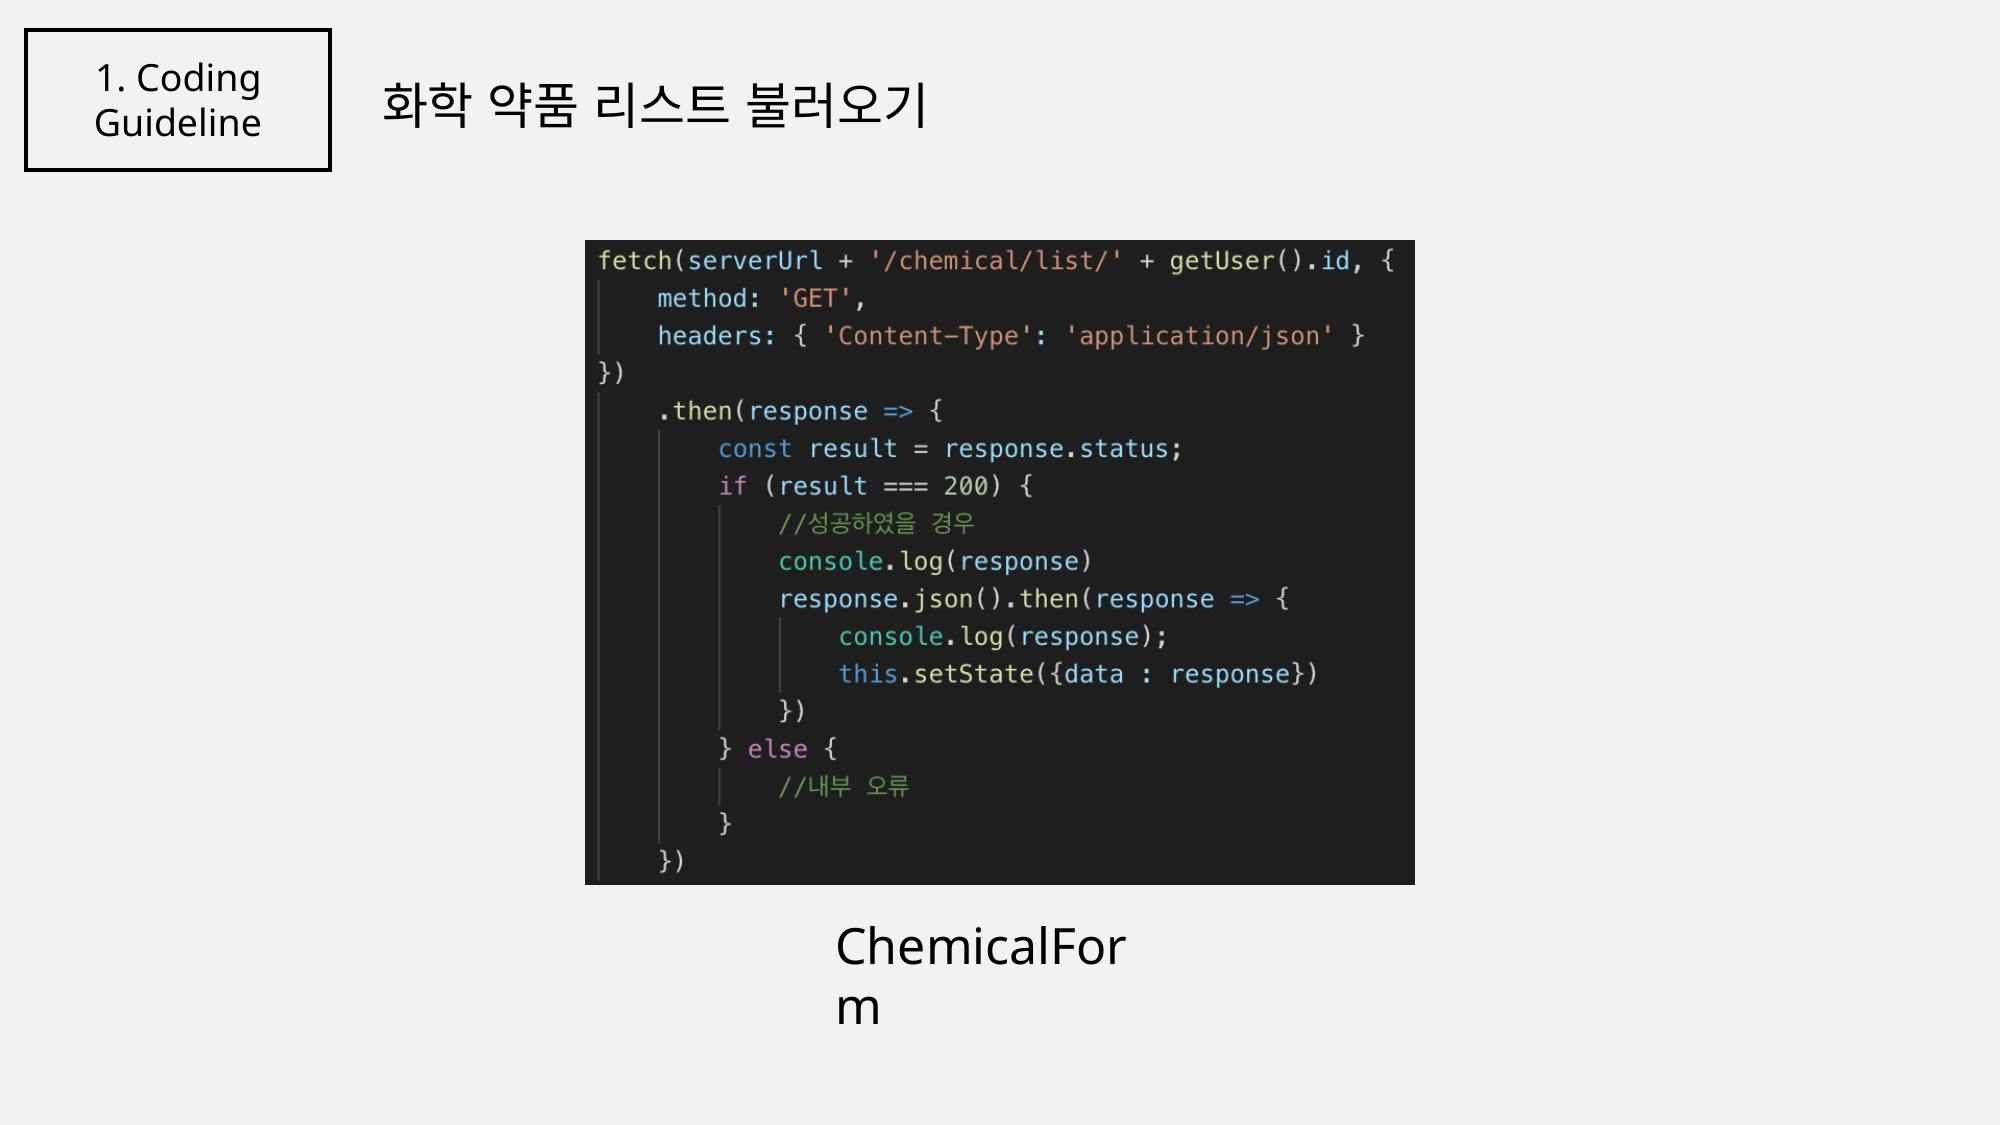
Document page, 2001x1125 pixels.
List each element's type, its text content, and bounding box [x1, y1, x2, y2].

text_box ChemicalForm [820, 906, 1180, 1042]
picture [585, 240, 1415, 885]
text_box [26, 29, 330, 171]
text_box 화학 약품 리스트 불러오기 [367, 66, 1084, 142]
